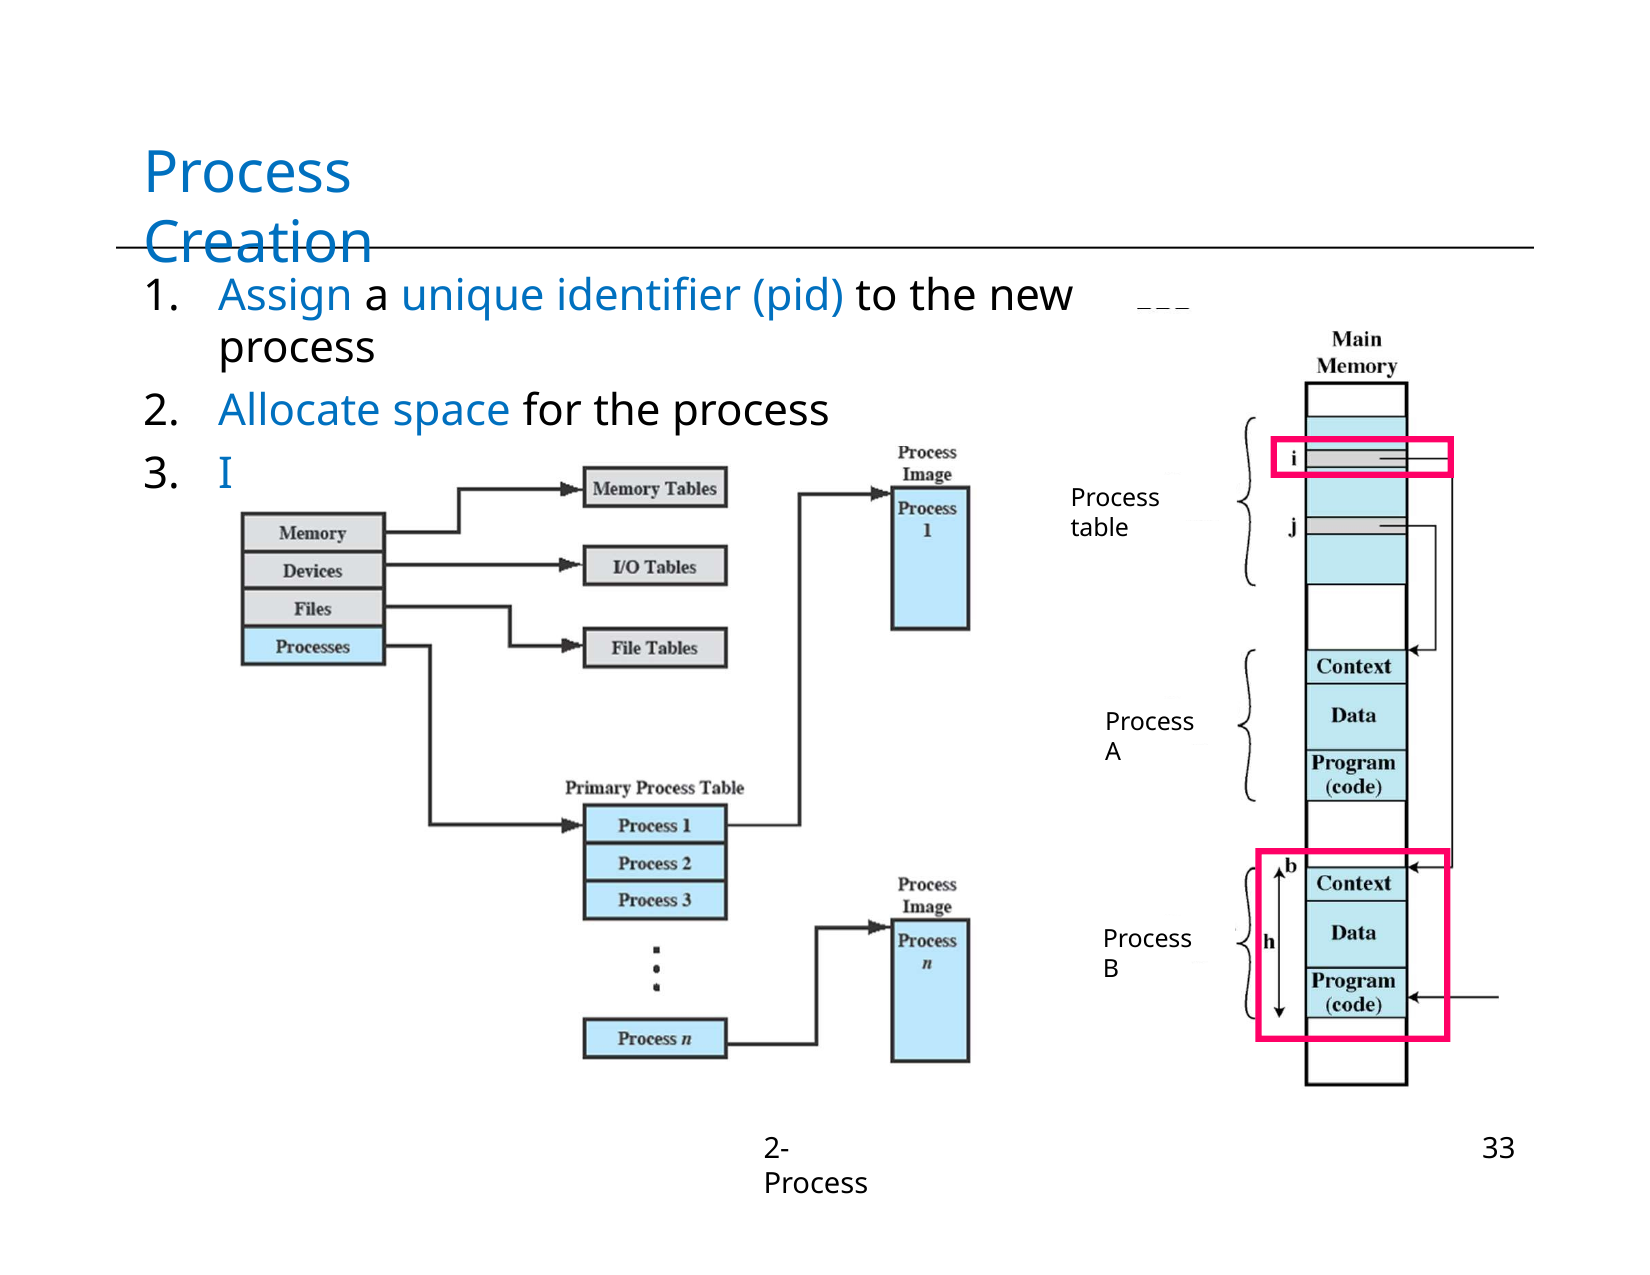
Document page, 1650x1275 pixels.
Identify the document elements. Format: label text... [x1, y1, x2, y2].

slide_number 33 [1475, 1127, 1521, 1275]
footer 2-Process [761, 1127, 890, 1275]
picture [233, 444, 977, 1071]
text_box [1055, 308, 1500, 1126]
text_box Assign a unique identifier (pid) to the new process Allocate space for the process Initialize PCB [141, 254, 1195, 498]
title Process Creation [141, 132, 573, 254]
